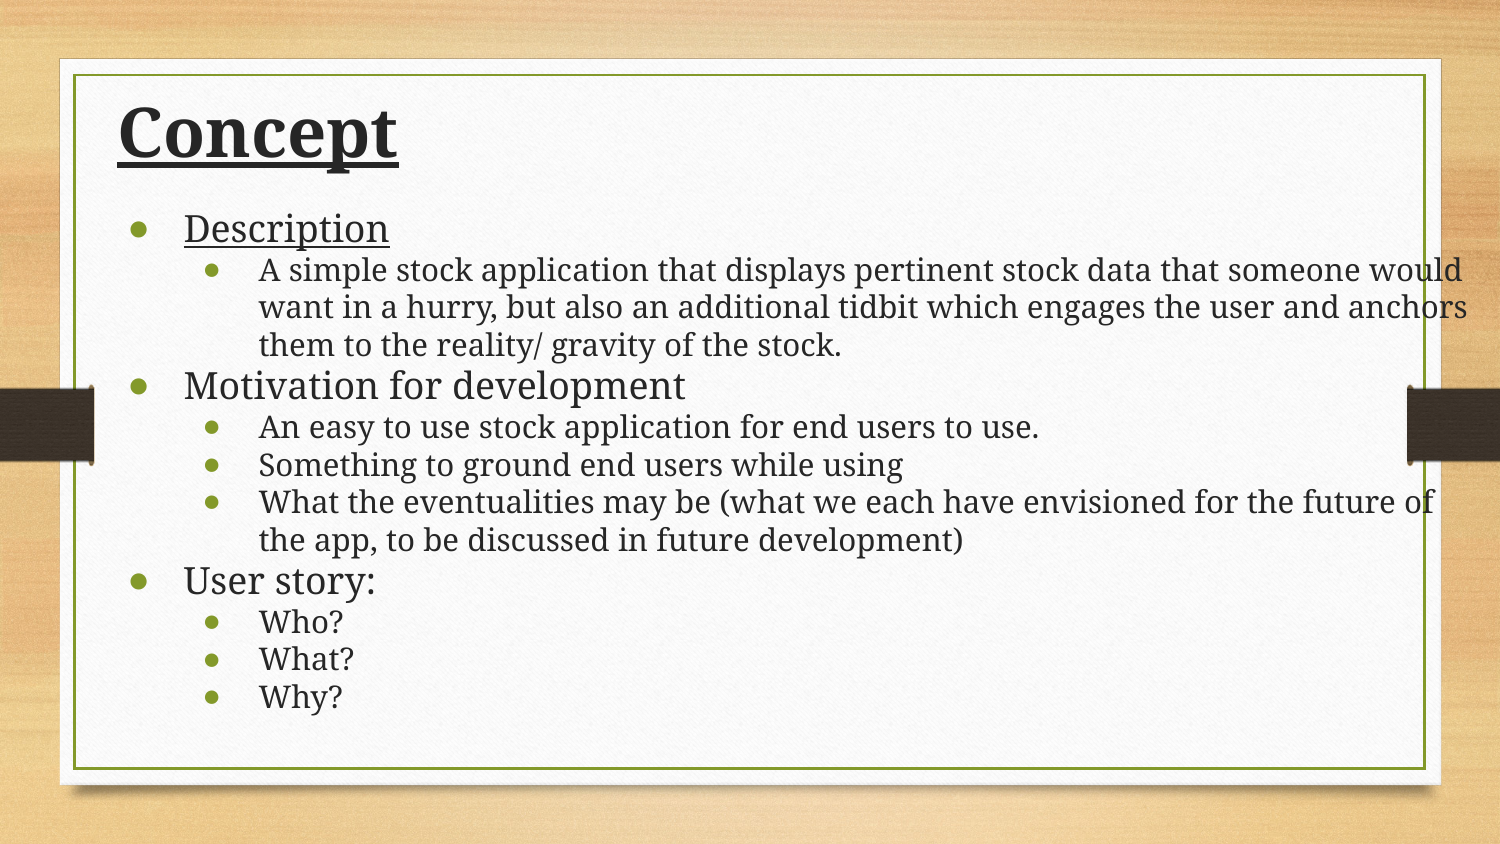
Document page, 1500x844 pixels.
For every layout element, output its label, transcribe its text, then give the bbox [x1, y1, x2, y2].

picture [0, 0, 1500, 844]
title Concept [102, 73, 1500, 168]
list Description A simple stock application that displays pertinent stock data that someone would want in a hurry, but also an additional tidbit which engages the user and anchors them to the reality/ gravity of the stock. Motivation for development An easy to use stock application for end users to use. Something to ground end users while using What the eventualities may be (what we each have envisioned for the future of the app, to be discussed in future development) User story: Who? What? Why? [93, 190, 1492, 751]
